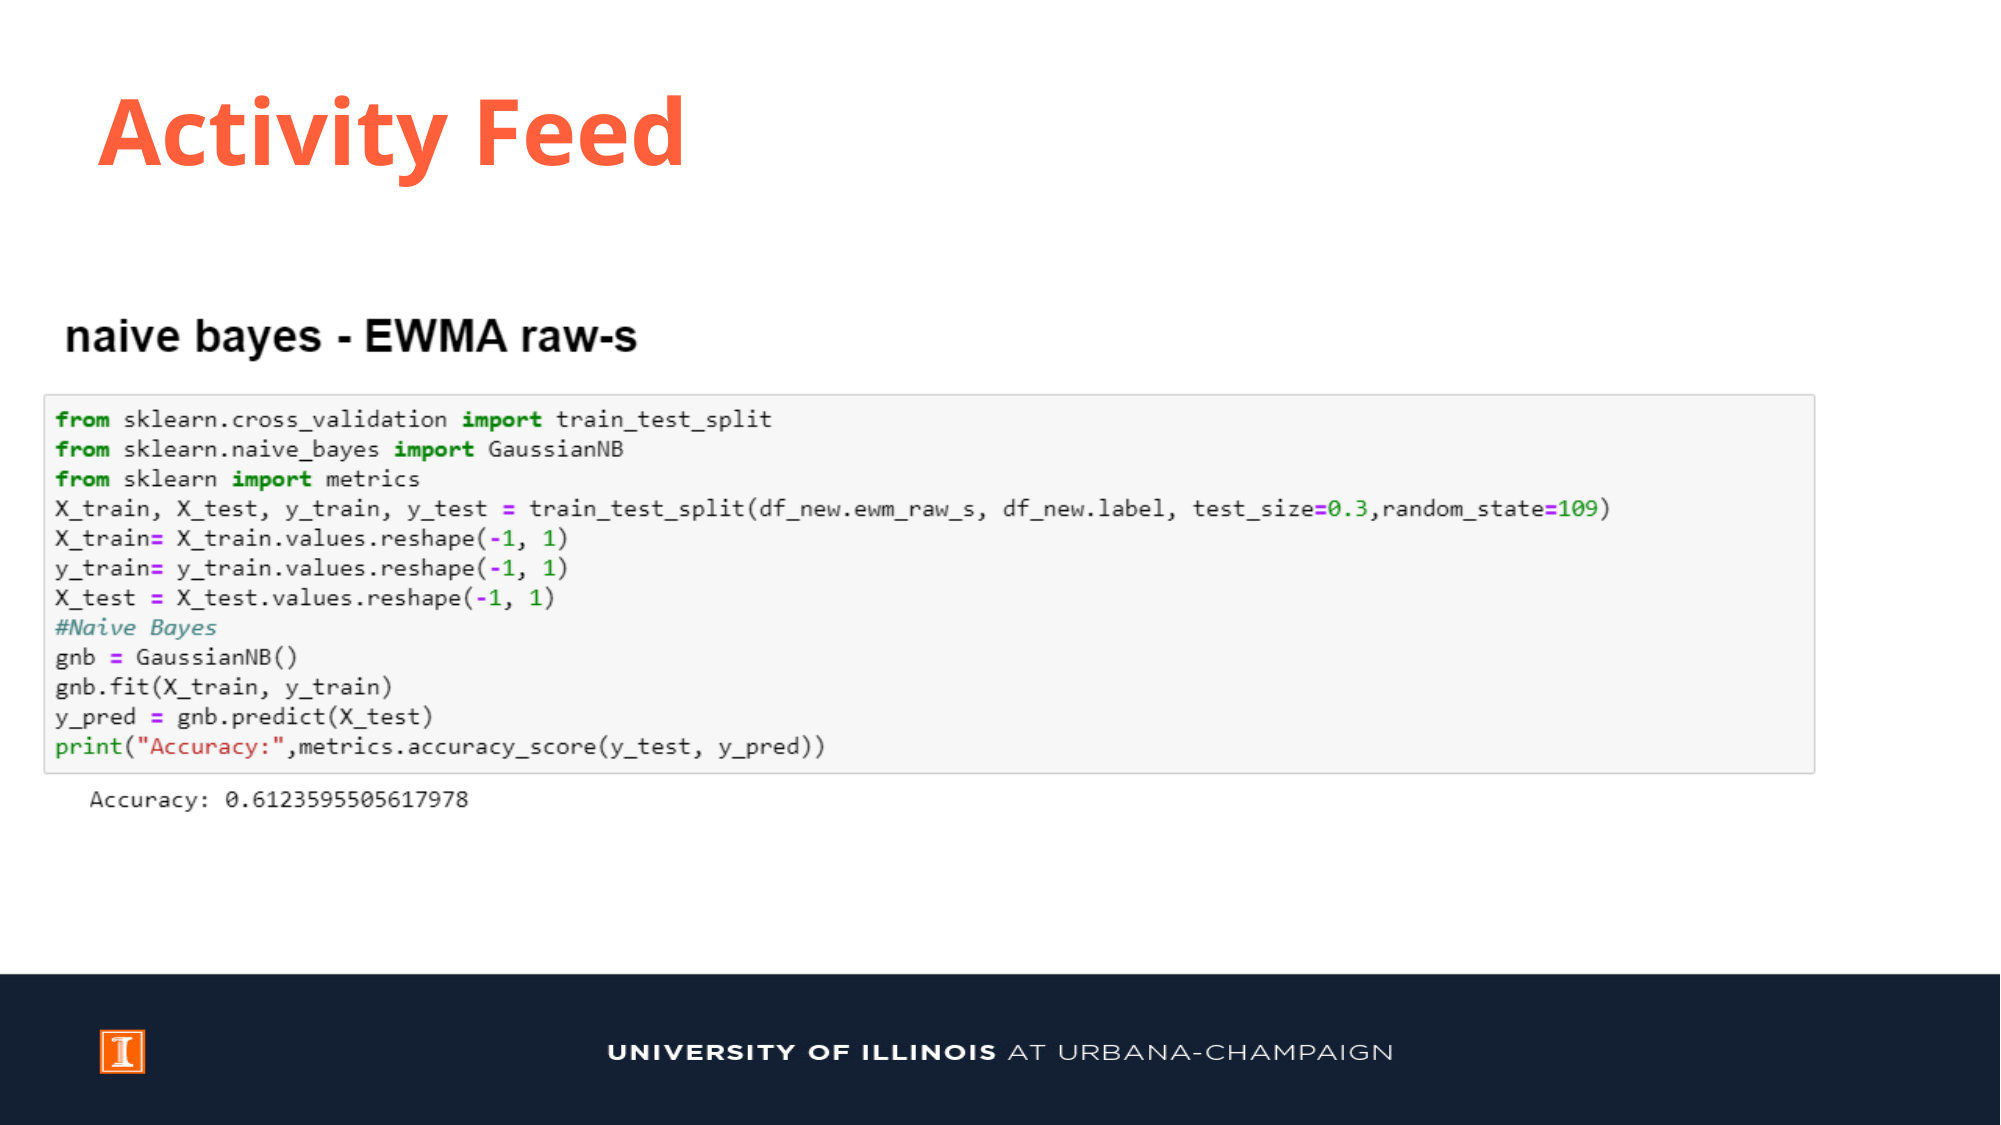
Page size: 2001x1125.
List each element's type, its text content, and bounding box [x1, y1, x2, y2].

picture [0, 3, 2000, 1125]
title Activity Feed [83, 41, 1900, 230]
